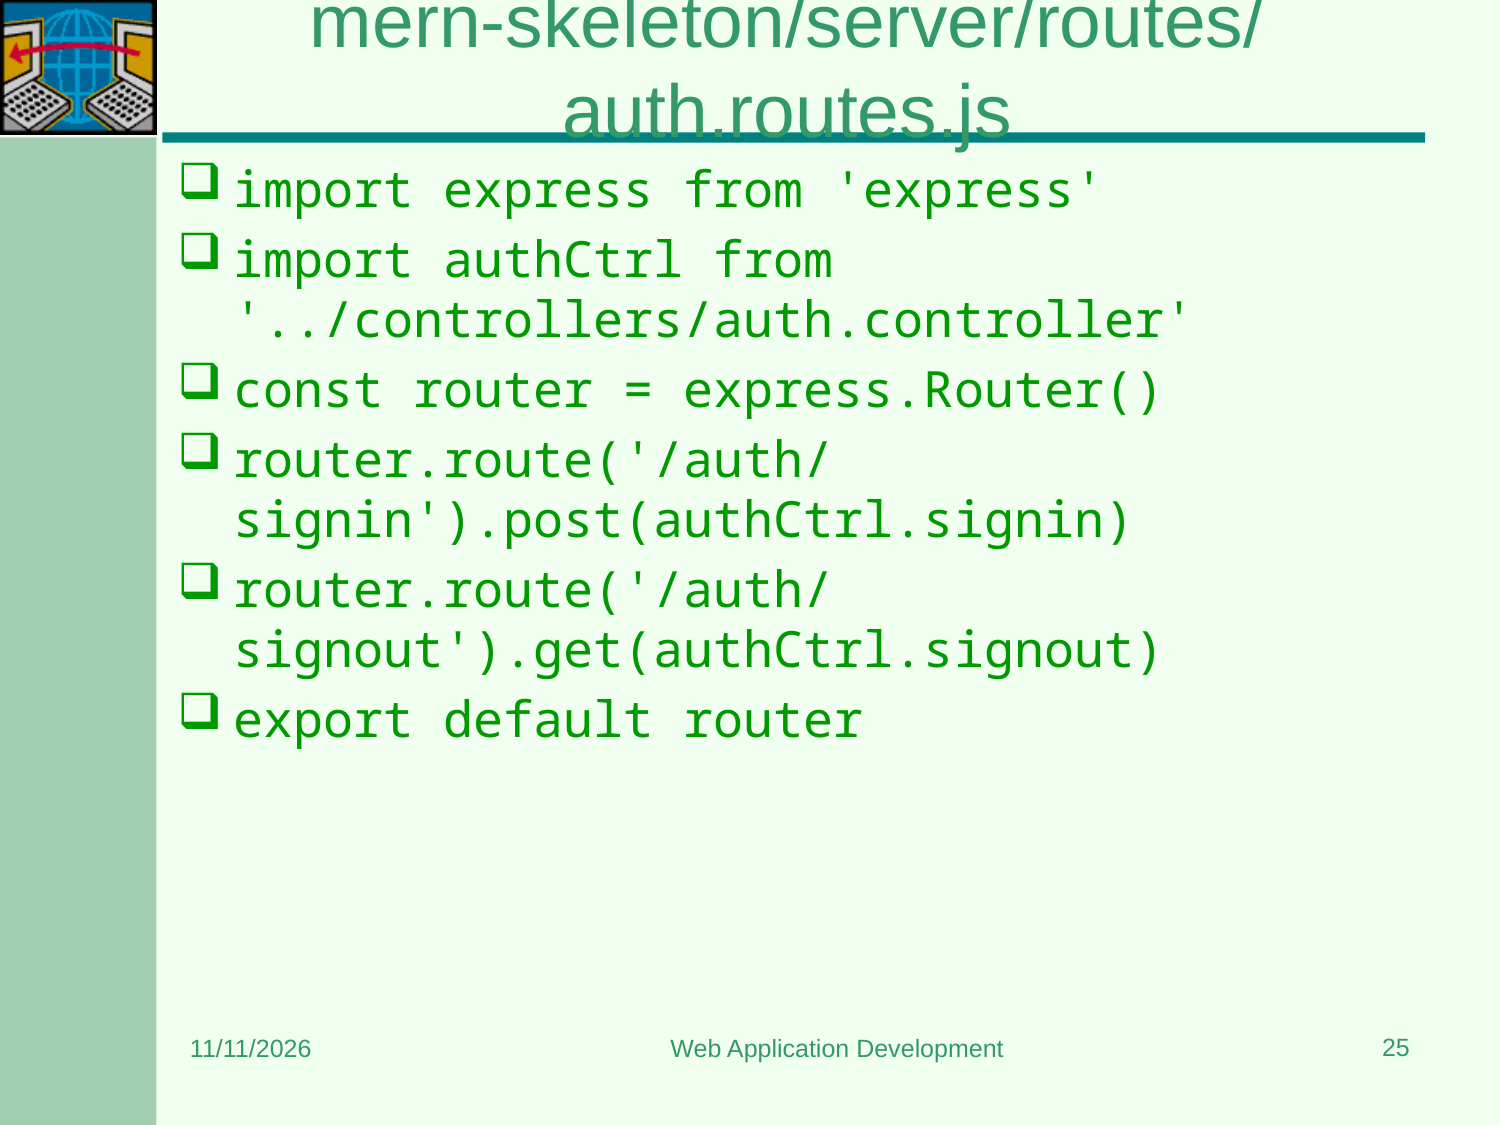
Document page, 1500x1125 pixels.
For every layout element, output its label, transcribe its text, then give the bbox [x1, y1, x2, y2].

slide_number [174, 1024, 438, 1104]
title mern-skeleton/server/routes/auth.routes.js [150, 0, 1425, 125]
list import express from 'express' import authCtrl from '../controllers/auth.controller' const router = express.Router() router.route('/auth/signin').post(authCtrl.signin) router.route('/auth/signout').get(authCtrl.signout) export default router [162, 149, 1488, 1013]
slide_number 25 [1237, 1024, 1426, 1103]
picture [0, 0, 157, 135]
footer Web Application Development [462, 1024, 1213, 1104]
